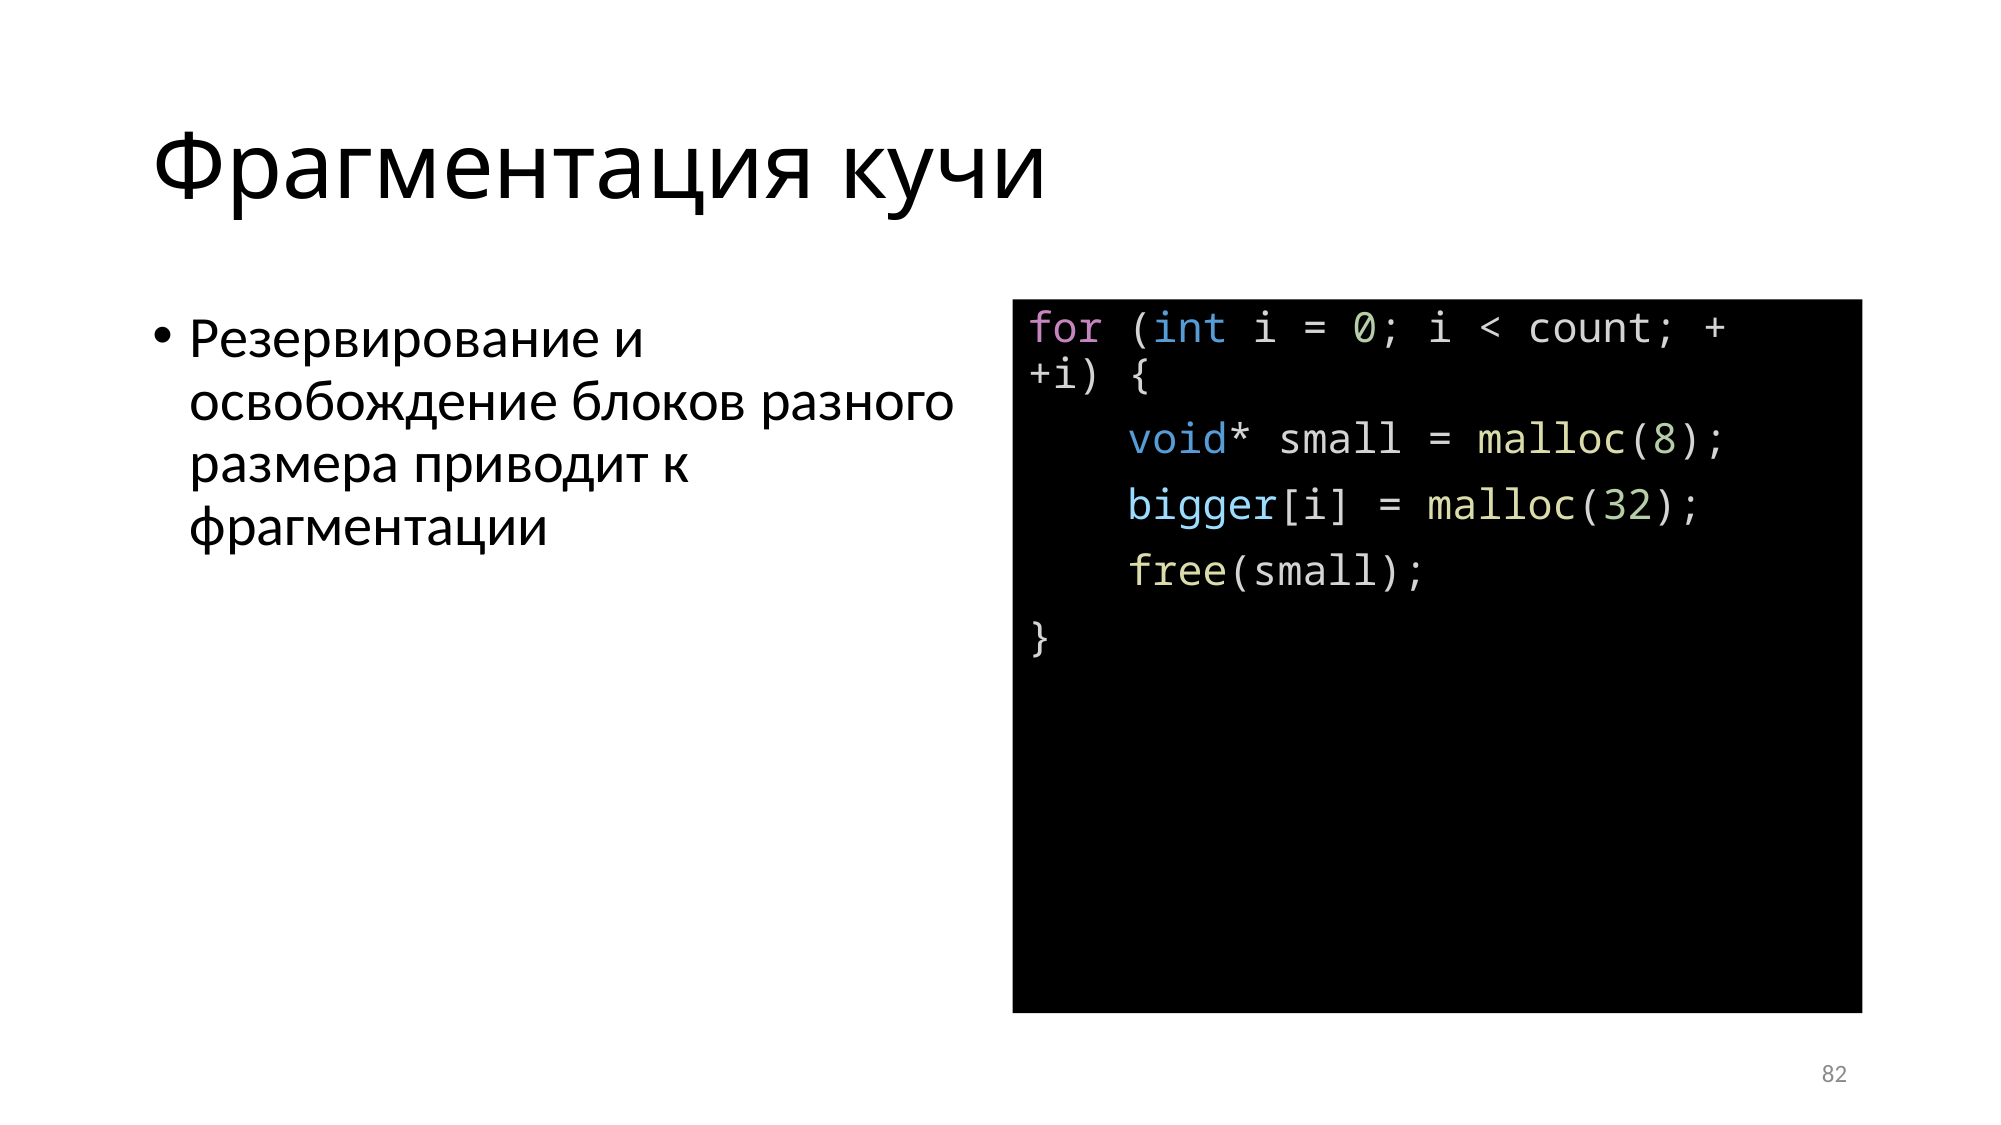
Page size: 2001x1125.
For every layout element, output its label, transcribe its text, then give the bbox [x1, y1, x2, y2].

list Резервирование и освобождение блоков разного размера приводит к фрагментации [137, 299, 988, 1014]
list for (int i = 0; i < count; ++i) { void* small = malloc(8); bigger[i] = malloc(32); free(small); } [1012, 299, 1863, 1014]
title Фрагментация кучи [137, 59, 1863, 278]
slide_number 82 [1412, 1042, 1863, 1103]
